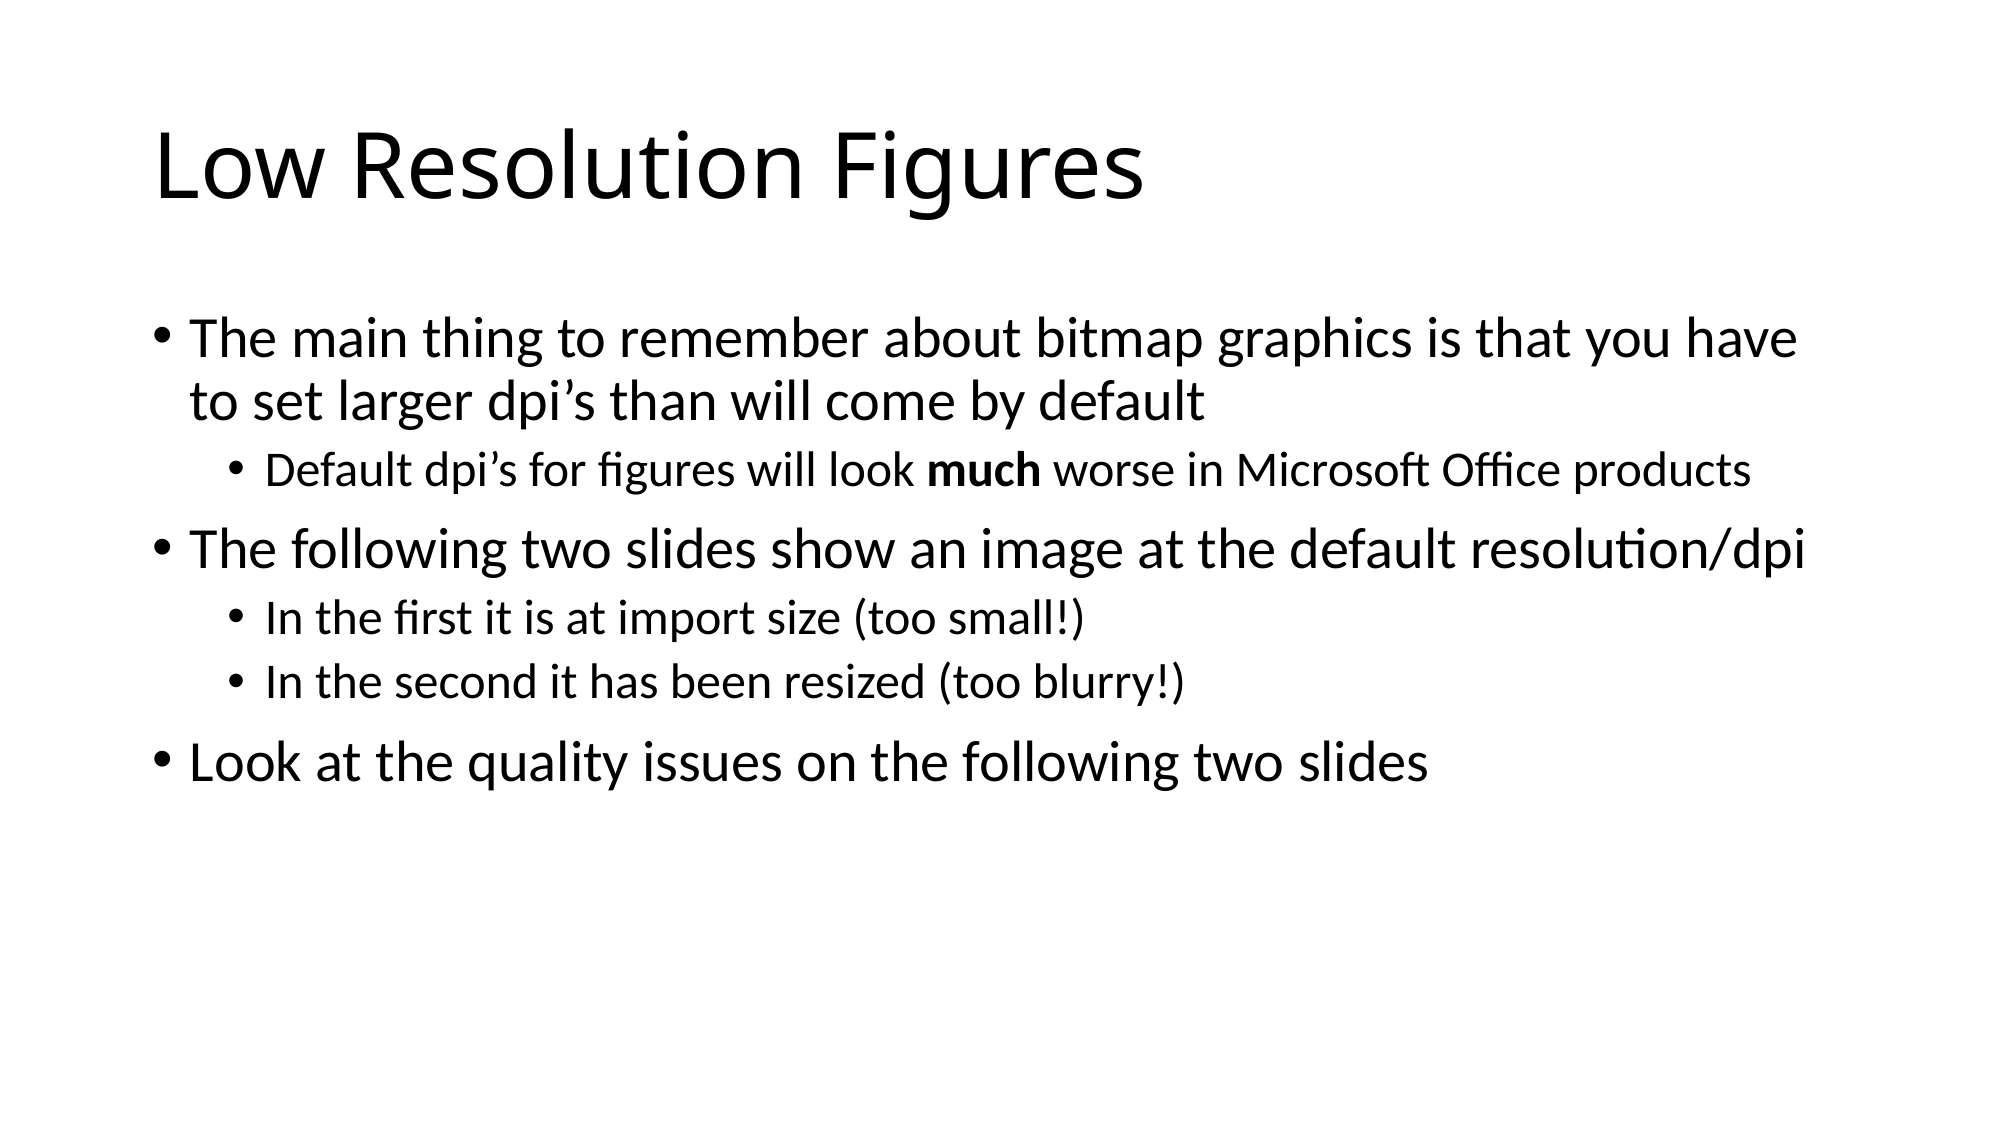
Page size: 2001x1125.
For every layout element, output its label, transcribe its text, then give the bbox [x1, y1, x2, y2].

list The main thing to remember about bitmap graphics is that you have to set larger dpi’s than will come by default Default dpi’s for figures will look much worse in Microsoft Office products The following two slides show an image at the default resolution/dpi In the first it is at import size (too small!) In the second it has been resized (too blurry!) Look at the quality issues on the following two slides [137, 299, 1863, 1014]
title Low Resolution Figures [137, 59, 1863, 278]
